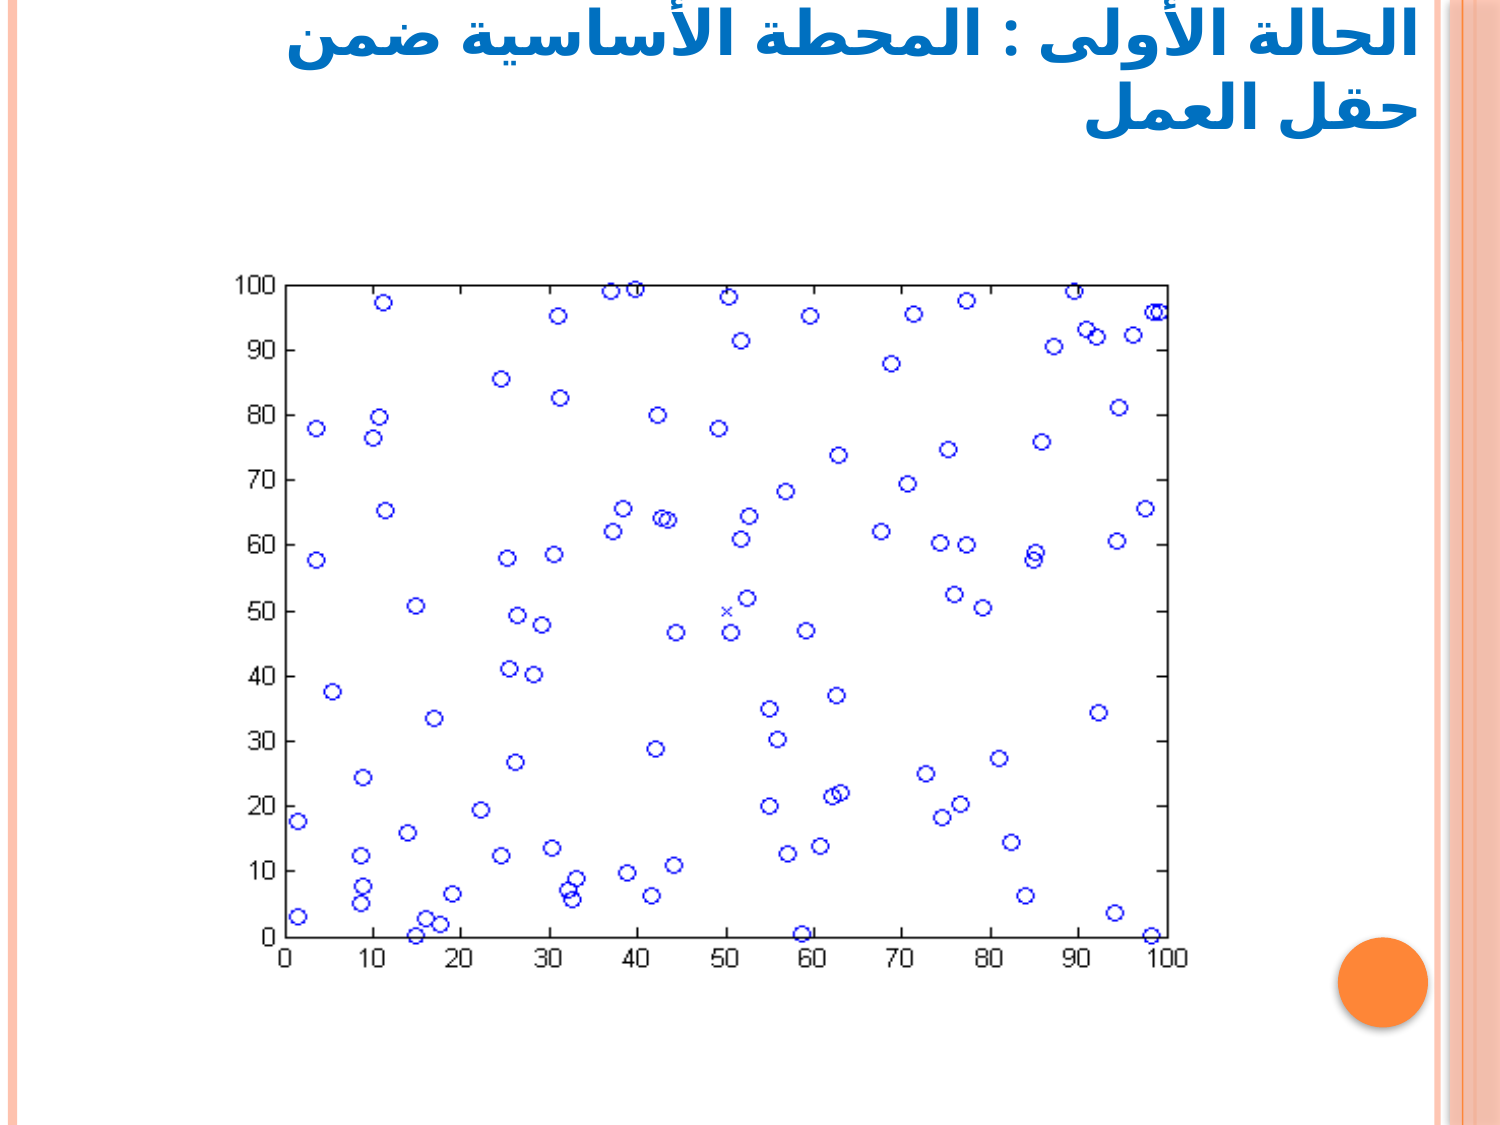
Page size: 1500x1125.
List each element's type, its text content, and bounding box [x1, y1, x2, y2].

title الحالة الأولى : المحطة الأساسية ضمن حقل العمل [212, 24, 1438, 150]
picture [136, 224, 1276, 1026]
